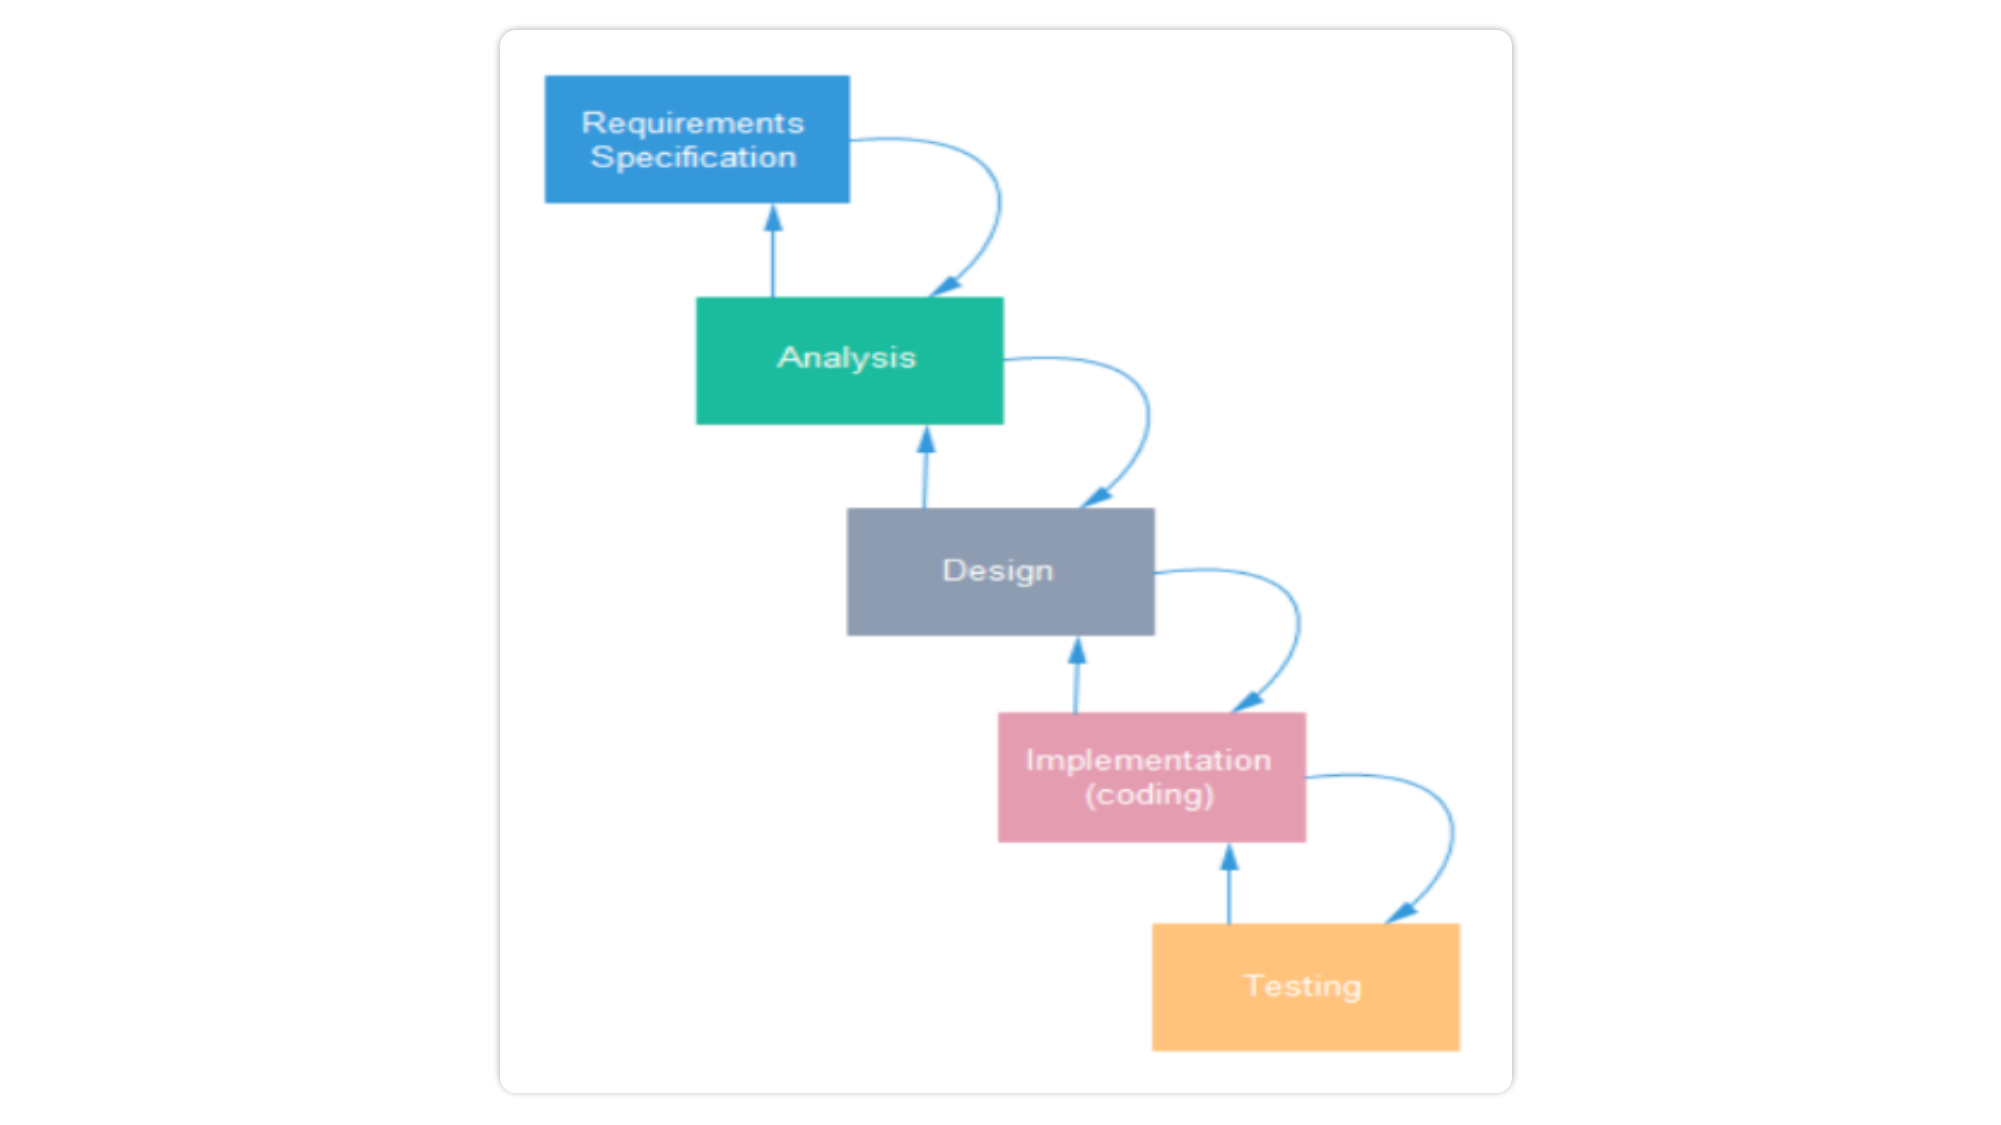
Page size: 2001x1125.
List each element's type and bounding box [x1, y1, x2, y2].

list [531, 61, 1481, 1062]
